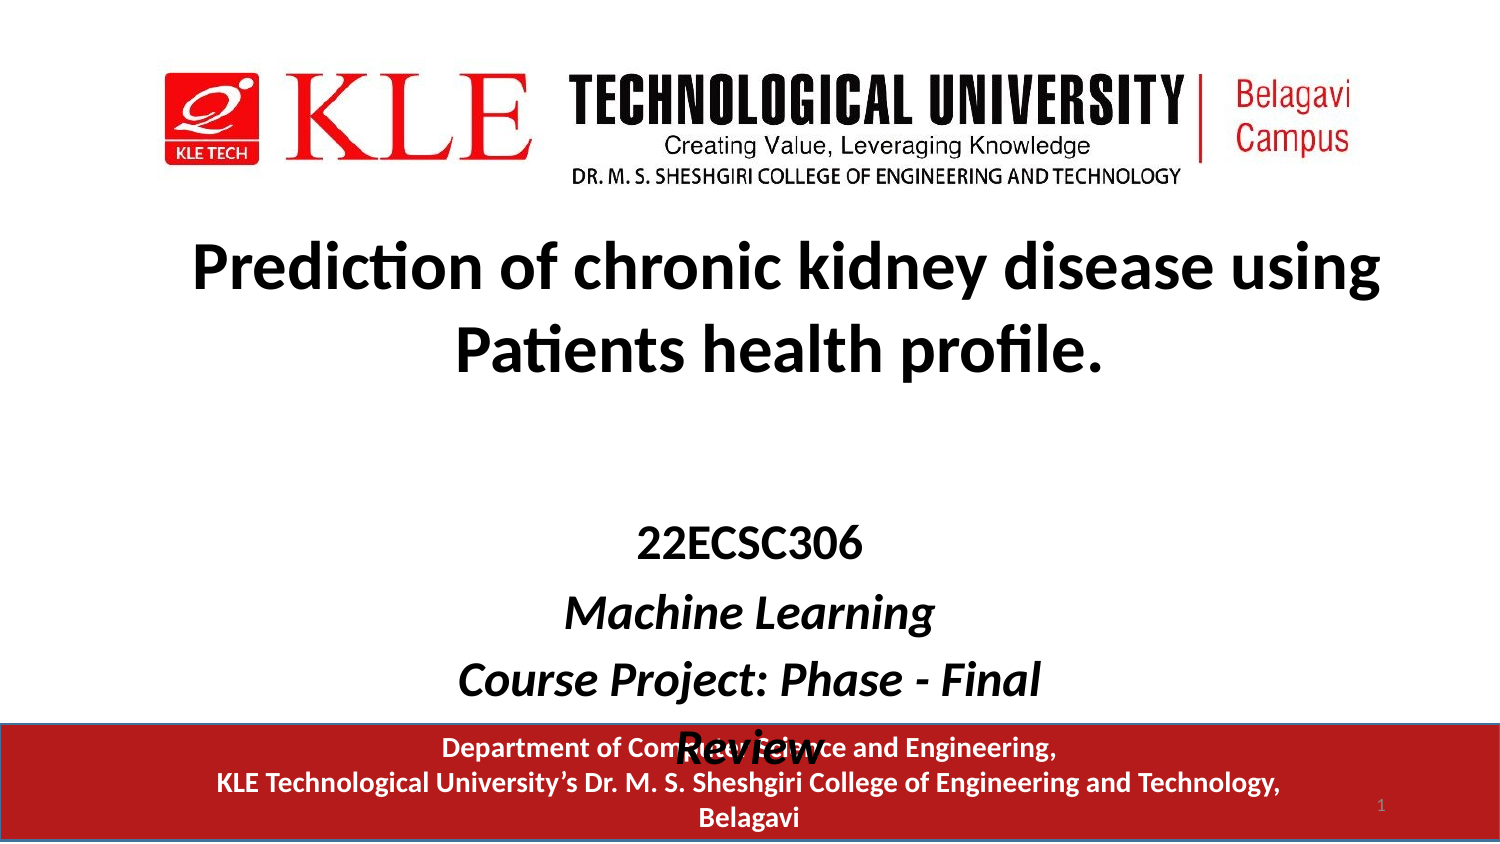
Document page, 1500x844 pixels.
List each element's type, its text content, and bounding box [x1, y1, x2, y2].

title Prediction of chronic kidney disease using Patients health profile. [163, 221, 1413, 386]
text_box Department of Computer Science and Engineering, KLE Technological University’s Dr. M. S. Sheshgiri College of Engineering and Technology, Belagavi [163, 726, 1336, 834]
text_box 1 [1374, 790, 1389, 815]
picture [157, 59, 1360, 186]
text_box 22ECSC306 Machine Learning Course Project: Phase - Final Review [419, 499, 1081, 775]
